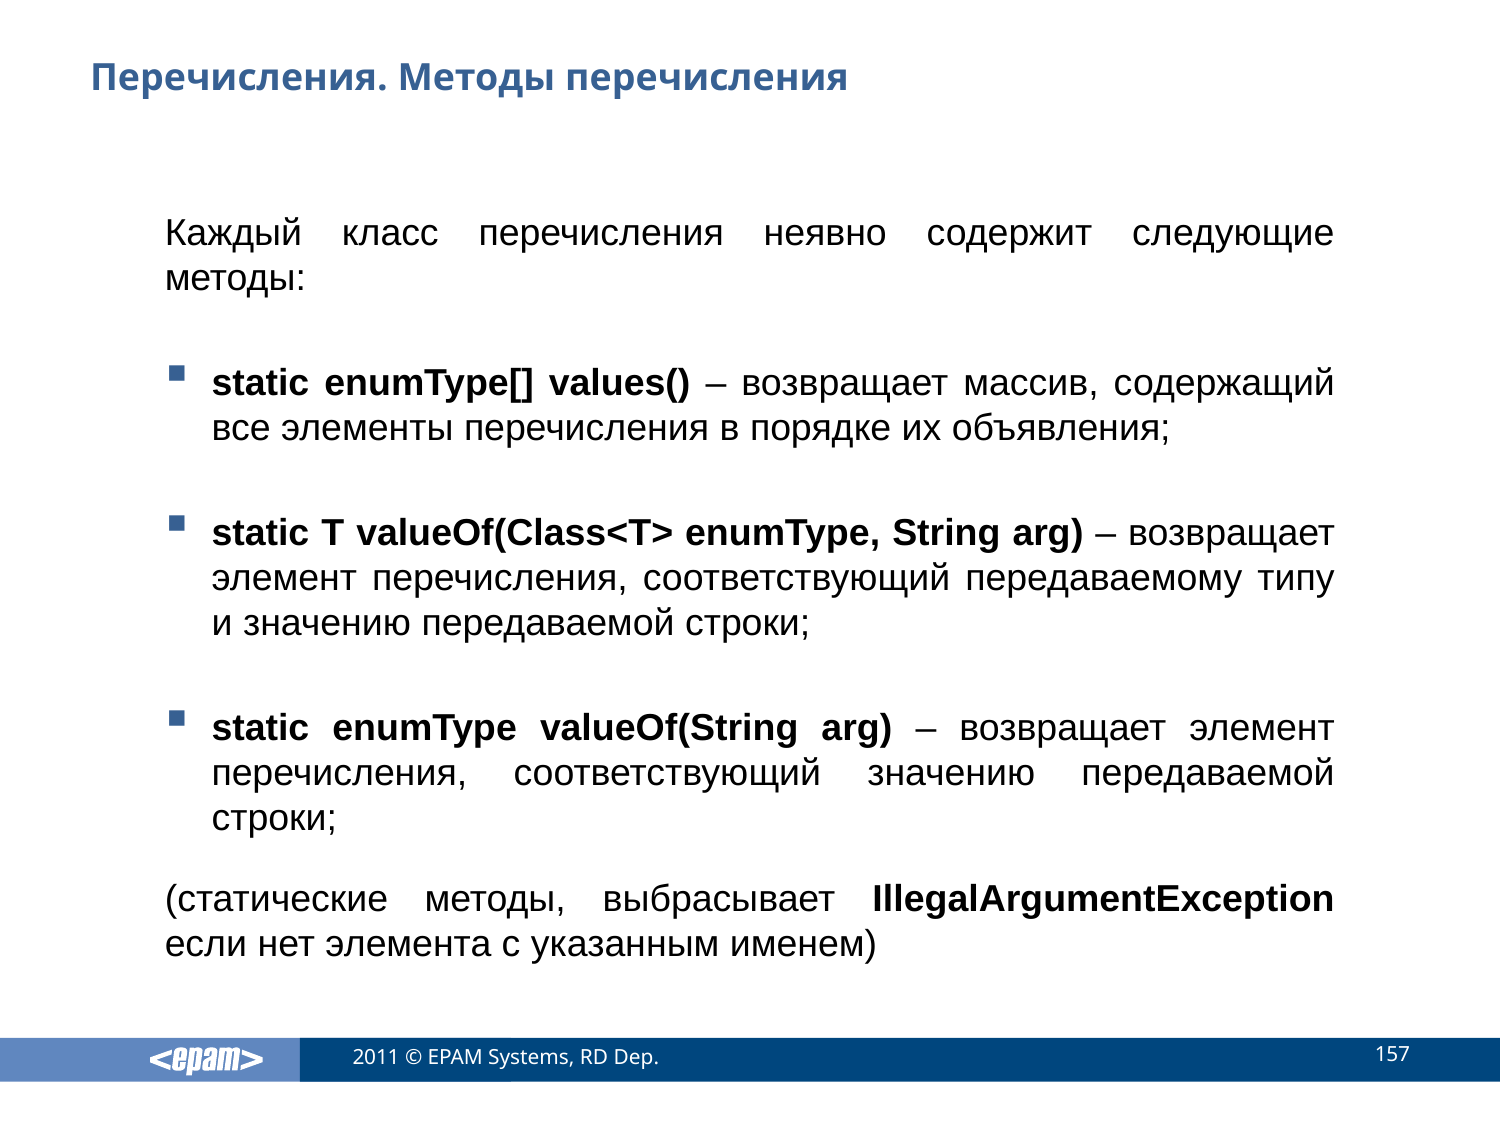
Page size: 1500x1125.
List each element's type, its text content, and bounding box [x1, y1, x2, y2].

footer 2011 © EPAM Systems, RD Dep. [337, 1028, 738, 1088]
slide_number 157 [1262, 1025, 1425, 1085]
list Каждый класс перечисления неявно содержит следующие методы: static enumType[] values() – возвращает массив, содержащий все элементы перечисления в порядке их объявления; static T valueOf(Class<T> enumType, String arg) – возвращает элемент перечисления, соответствующий передаваемому типу и значению передаваемой строки; static enumType valueOf(String arg) – возвращает элемент пере­числения, соответствующий значению передаваемой строки; (статические методы, выбрасывает IllegalArgumentException если нет элемента с указанным именем) [150, 200, 1350, 988]
title Перечисления. Методы перечисления [75, 45, 1425, 163]
